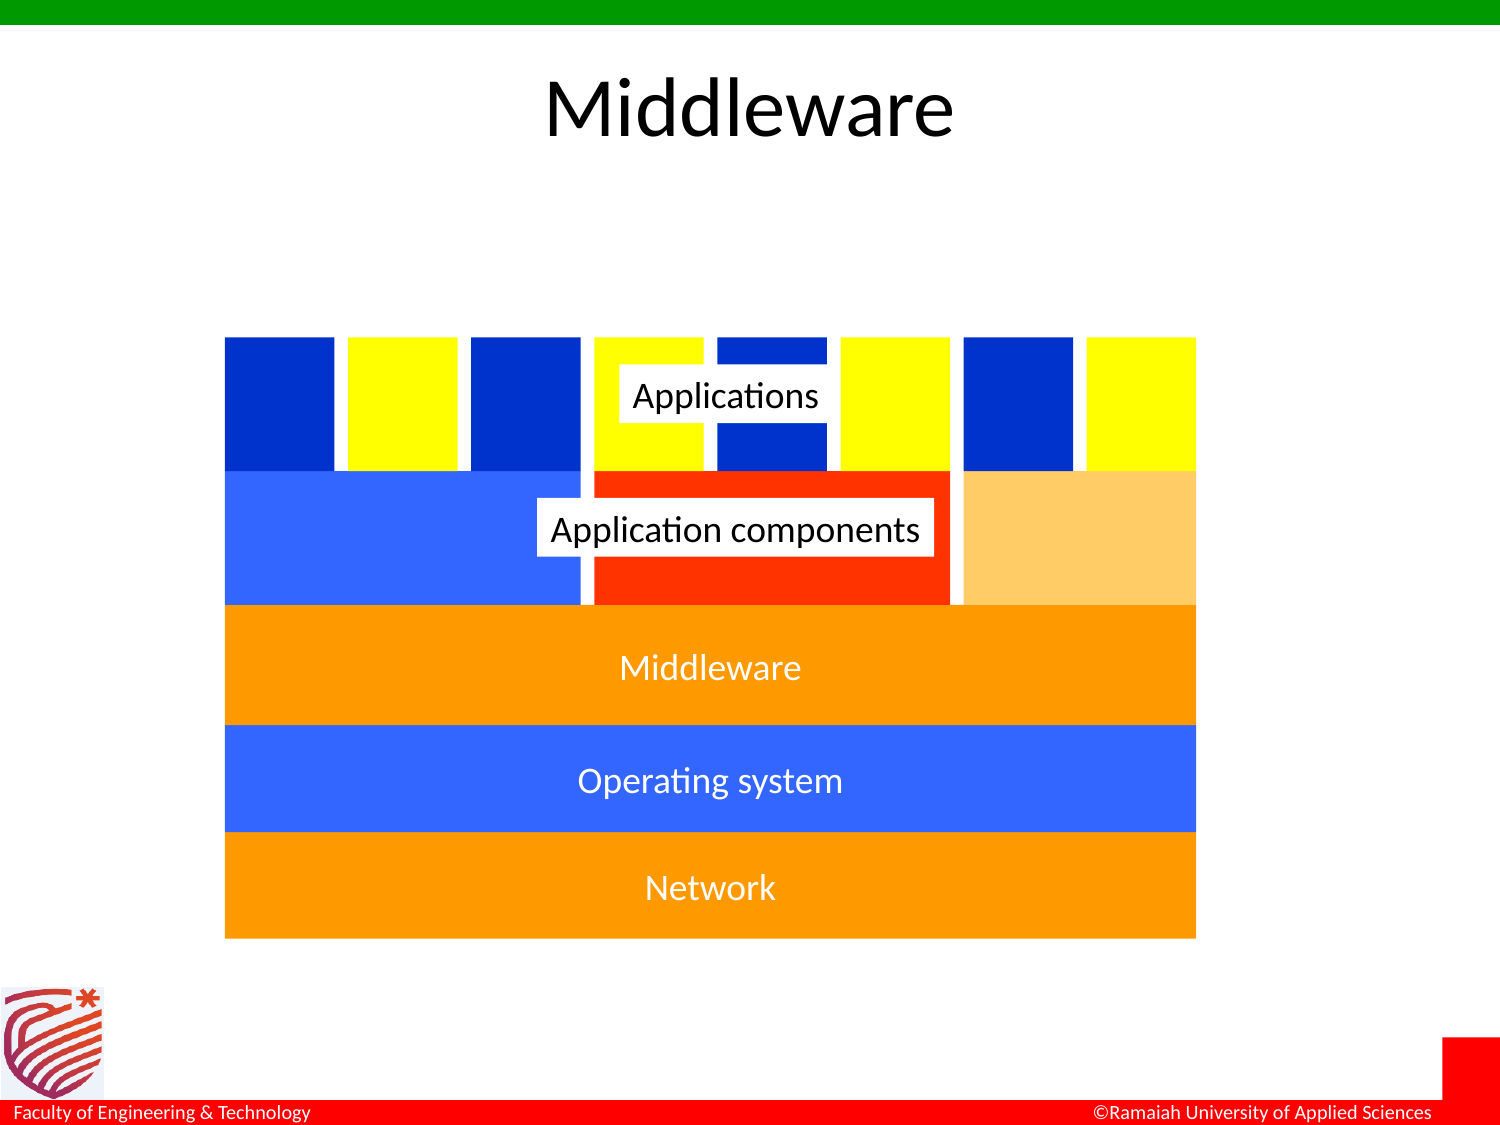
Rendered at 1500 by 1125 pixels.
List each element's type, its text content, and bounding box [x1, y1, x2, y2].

text_box [963, 471, 1197, 605]
picture [1, 987, 104, 1100]
text_box [1086, 337, 1197, 472]
text_box [224, 337, 335, 472]
text_box Middleware [224, 604, 1197, 726]
text_box [717, 424, 827, 472]
text_box Applications [619, 364, 833, 424]
text_box [963, 337, 1074, 472]
text_box [717, 337, 827, 364]
title Middleware [75, 45, 1425, 233]
text_box Application components [537, 497, 935, 557]
text_box [224, 471, 581, 605]
text_box [348, 337, 458, 472]
text_box [840, 337, 951, 472]
text_box Network [224, 833, 1197, 939]
text_box Operating system [224, 726, 1197, 833]
text_box [594, 337, 704, 472]
text_box [471, 337, 581, 472]
text_box [594, 471, 951, 605]
